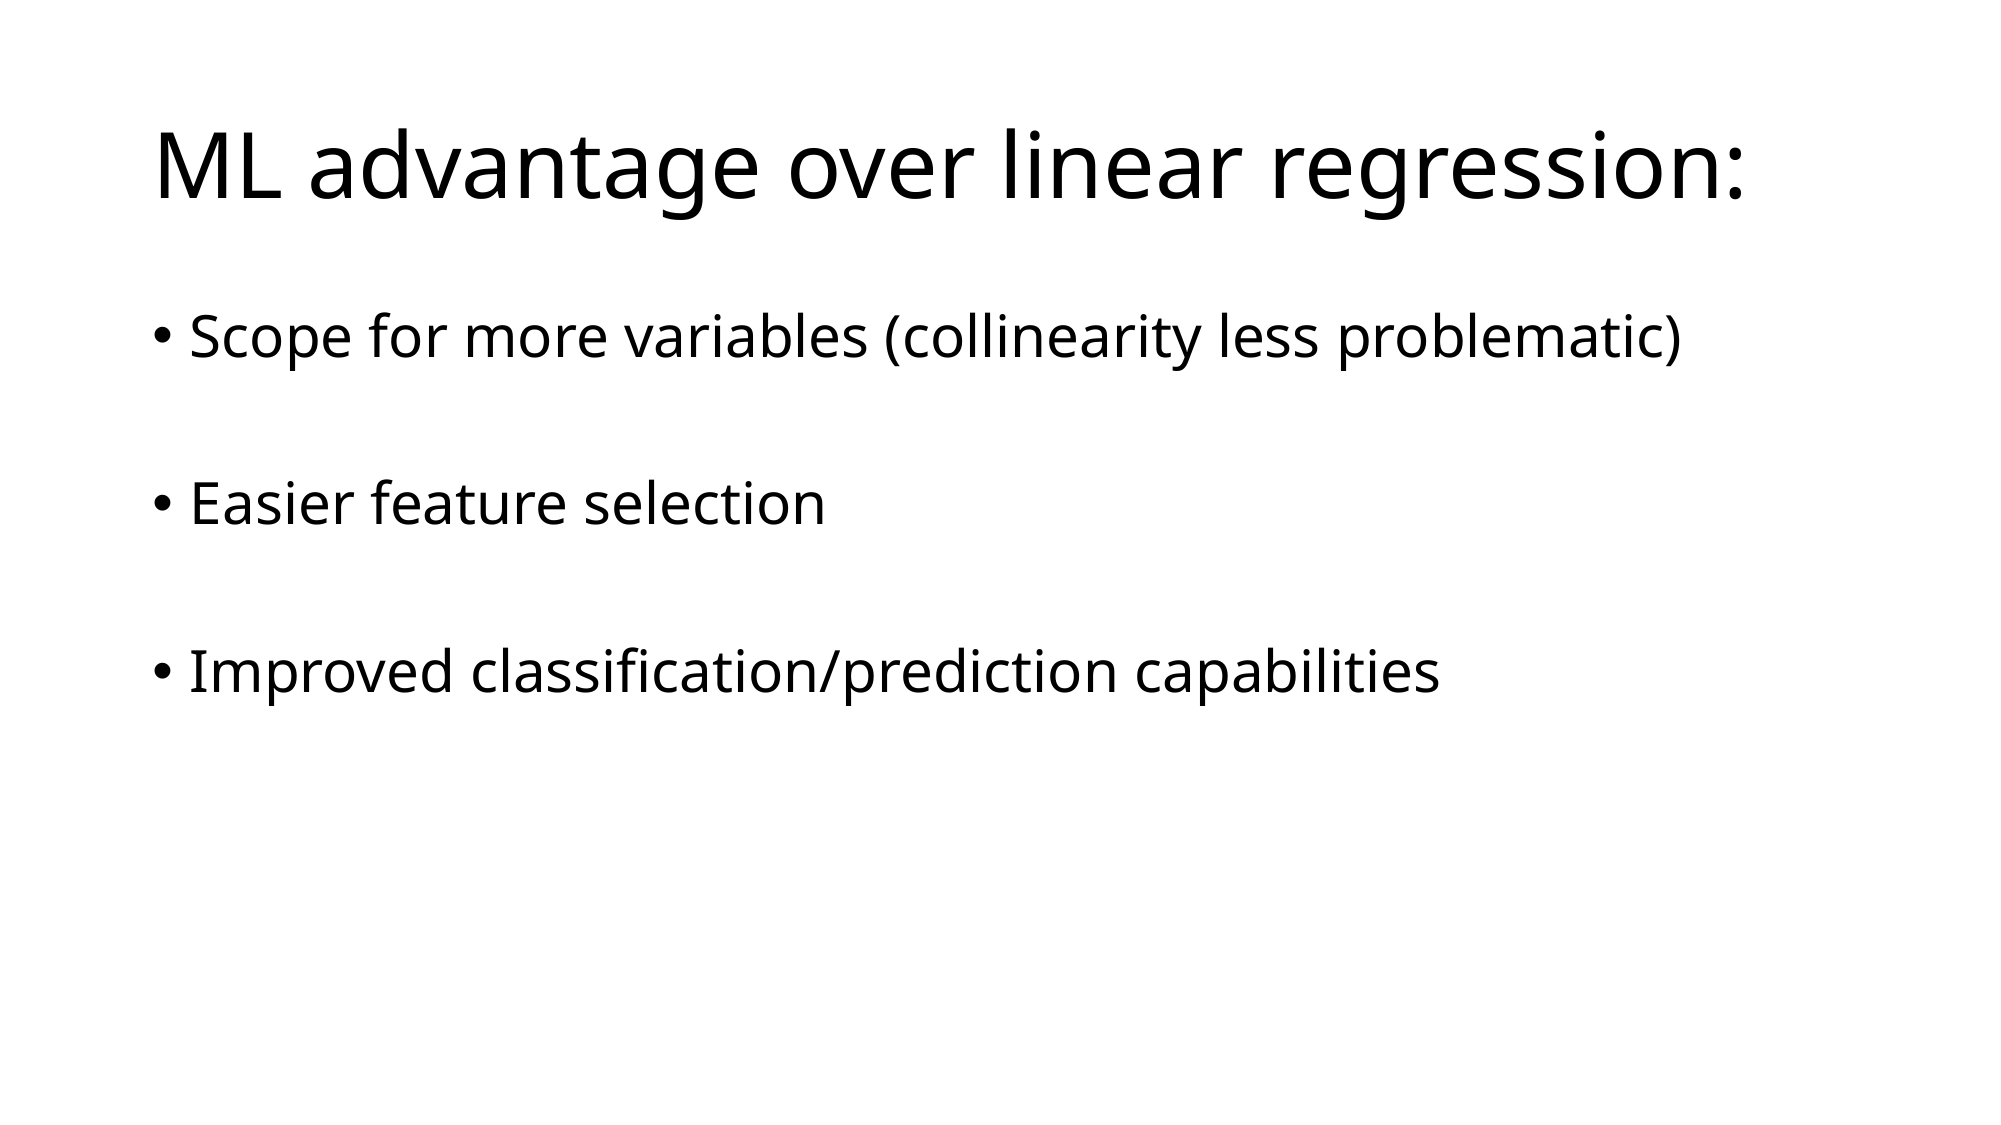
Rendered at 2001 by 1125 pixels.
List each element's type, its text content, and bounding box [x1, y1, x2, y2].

list Scope for more variables (collinearity less problematic) Easier feature selection Improved classification/prediction capabilities [137, 299, 1863, 1014]
title ML advantage over linear regression: [137, 59, 1863, 278]
